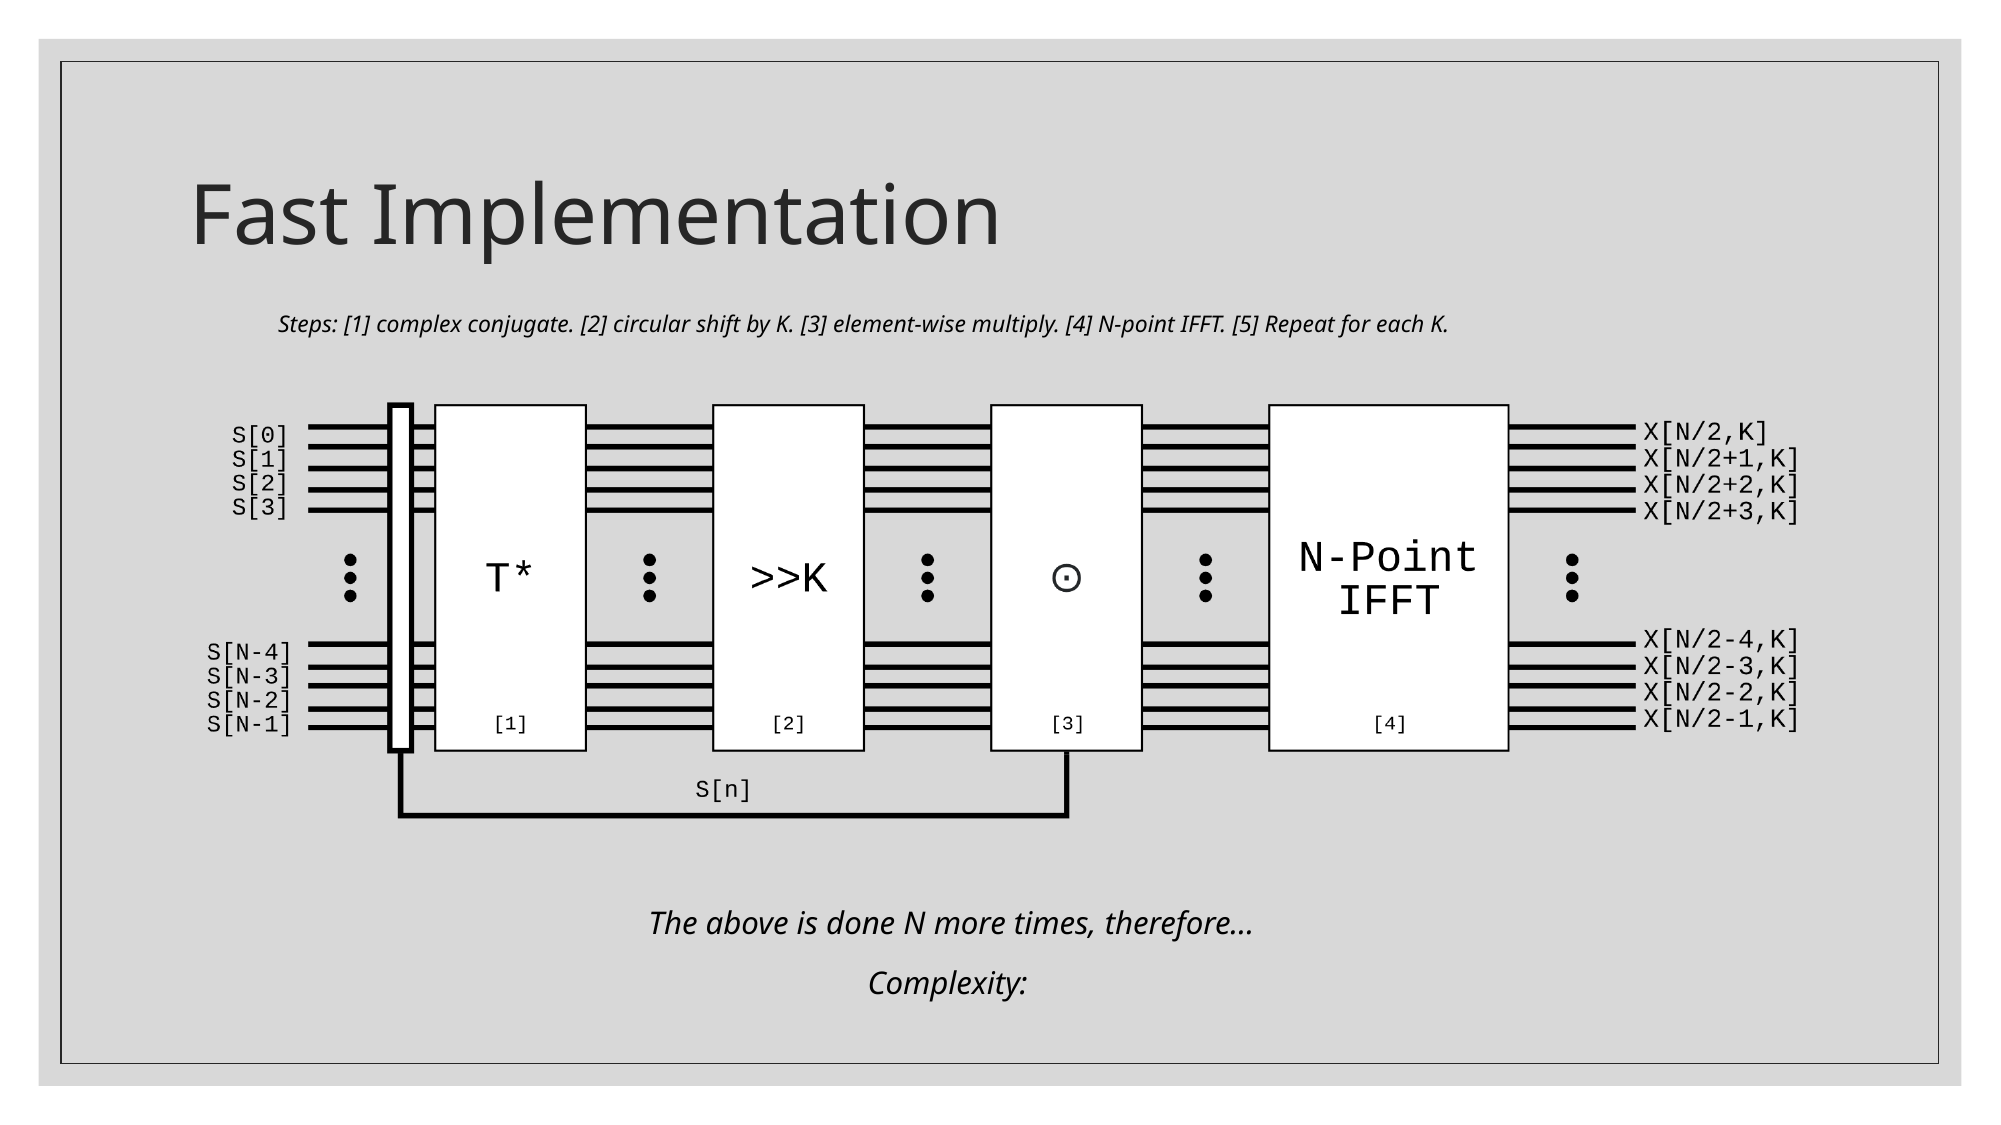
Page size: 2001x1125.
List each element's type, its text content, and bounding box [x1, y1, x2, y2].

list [174, 340, 1825, 867]
text_box Steps: [1] complex conjugate. [2] circular shift by K. [3] element-wise multiply. [4] N-point IFFT. [5] Repeat for each K. [263, 302, 1579, 338]
title Fast Implementation [174, 105, 1825, 331]
